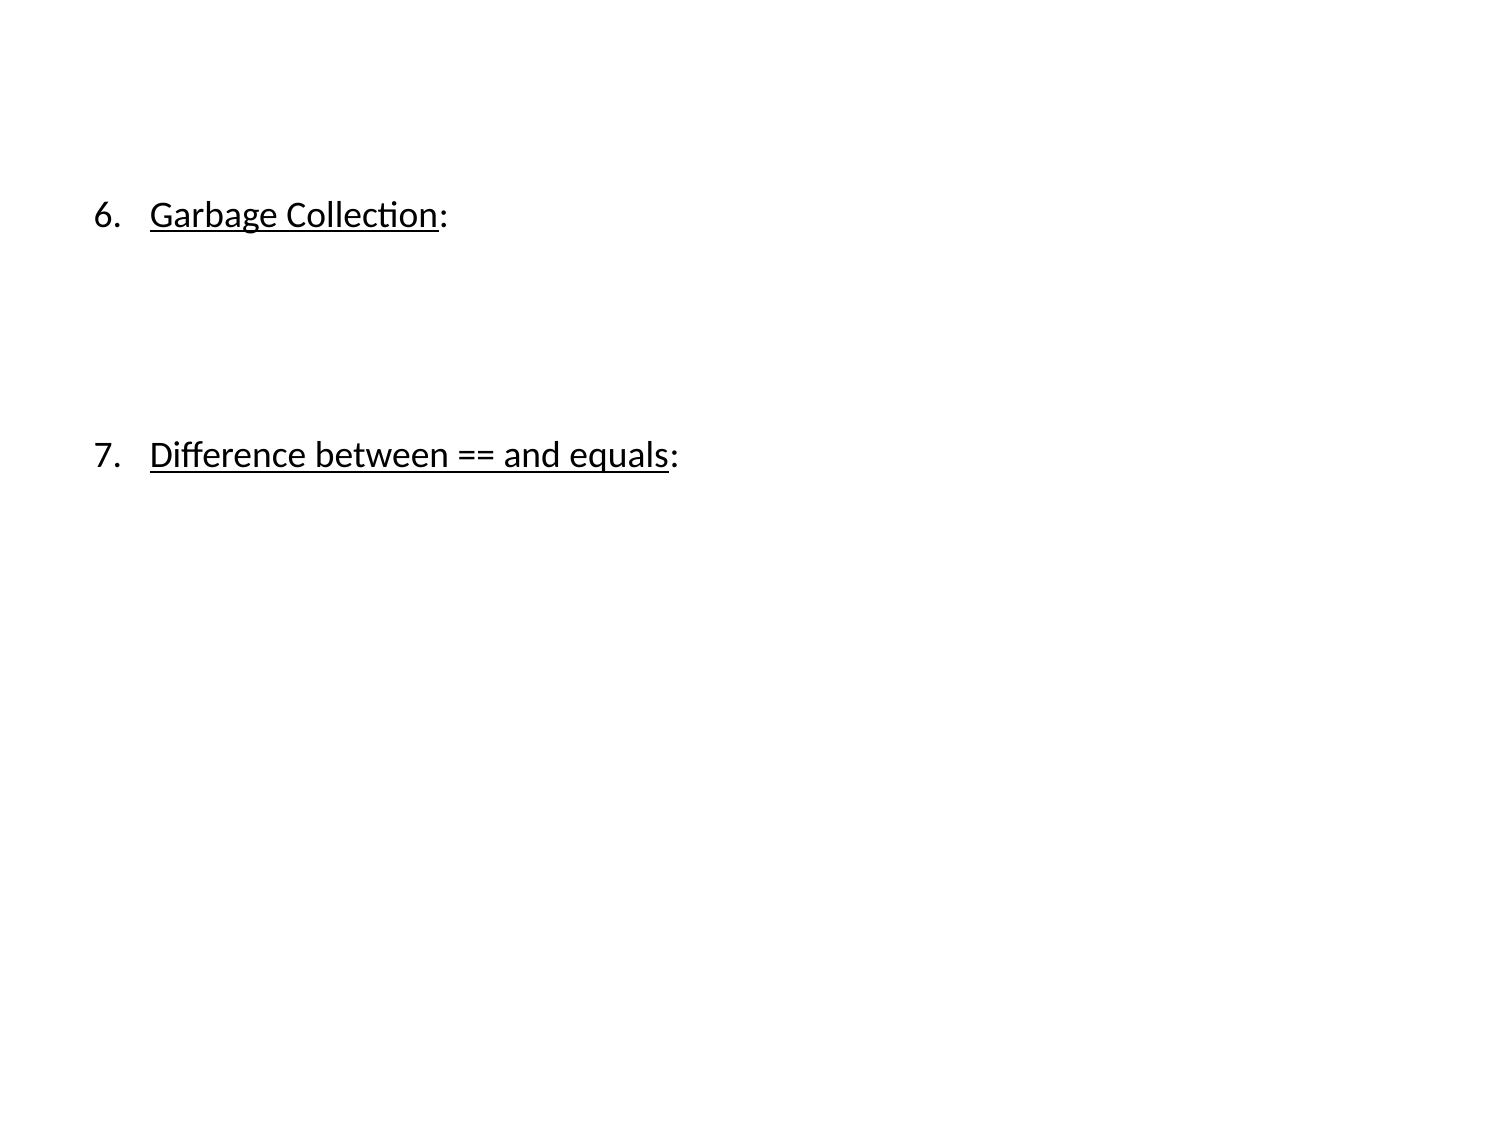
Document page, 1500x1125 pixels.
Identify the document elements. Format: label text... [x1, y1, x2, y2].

text_box Garbage Collection: Difference between == and equals: [78, 179, 1388, 868]
